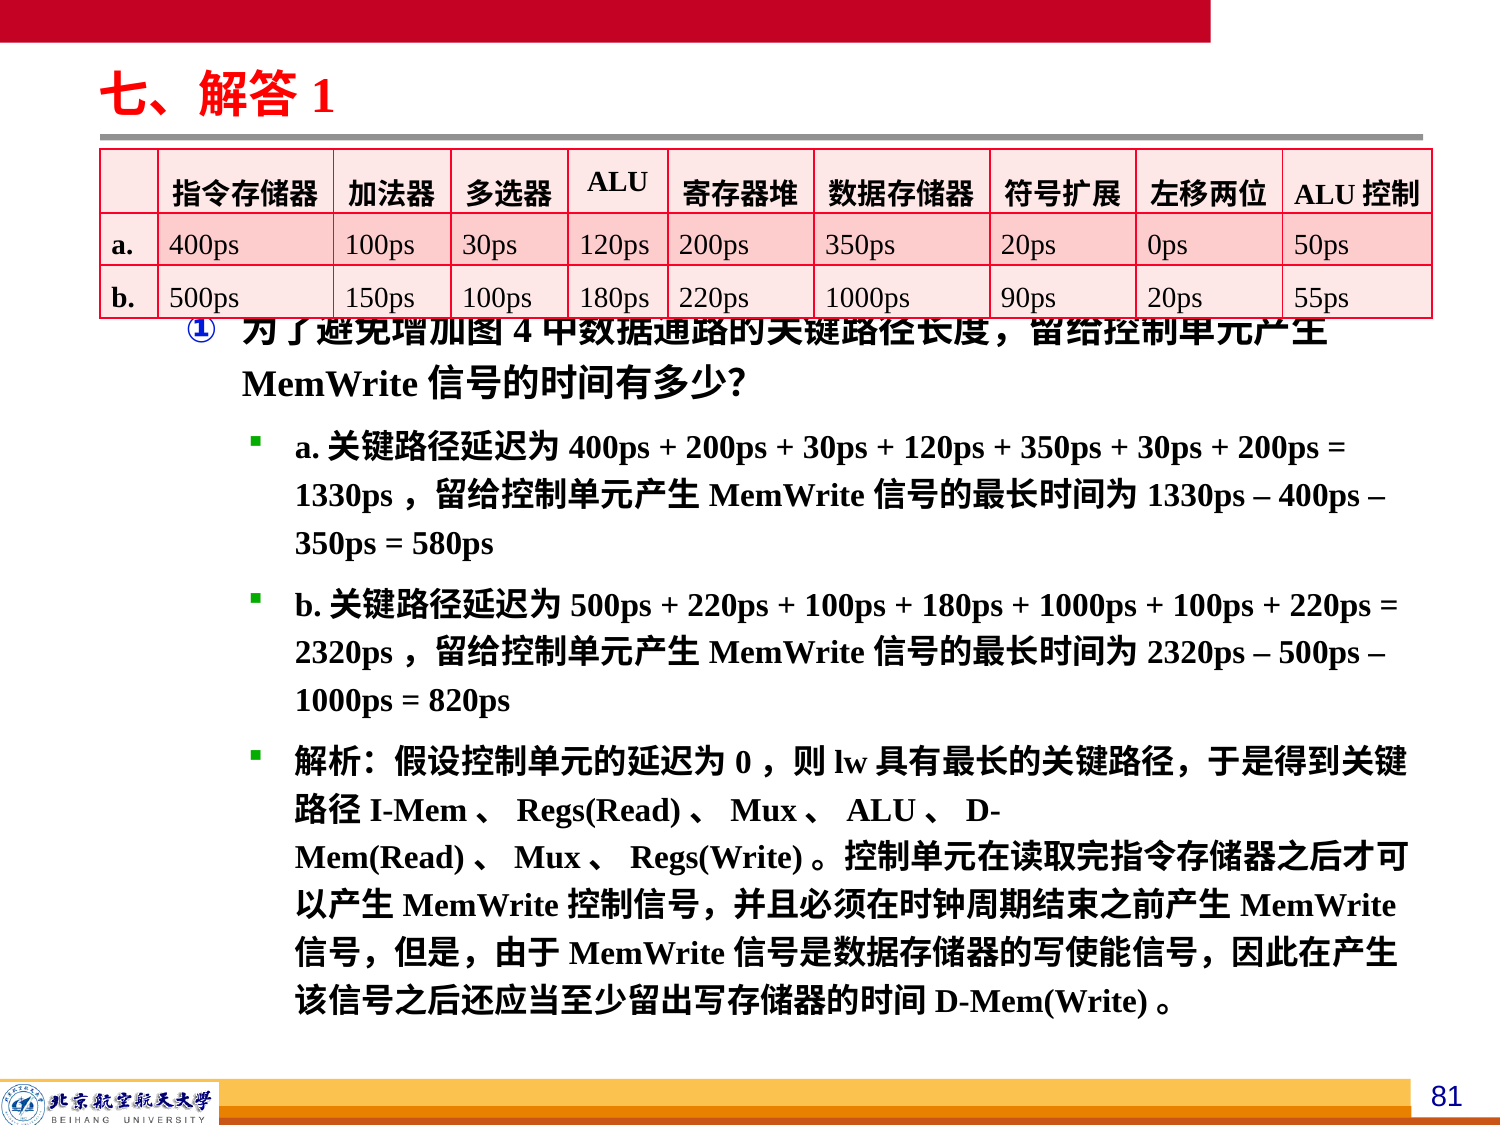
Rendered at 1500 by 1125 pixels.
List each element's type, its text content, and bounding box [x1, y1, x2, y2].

table_cell 220ps [669, 266, 813, 317]
table_header 左移两位 [1137, 150, 1282, 212]
table_cell 100ps [452, 266, 567, 317]
table_cell 350ps [815, 214, 989, 264]
table_cell 50ps [1283, 214, 1431, 264]
table_header 加法器 [334, 150, 450, 212]
table_cell 120ps [569, 214, 667, 264]
table_cell 180ps [569, 266, 667, 317]
table_header ALU [569, 150, 667, 212]
table_cell 1000ps [815, 266, 989, 317]
table_cell 200ps [669, 214, 813, 264]
title 七、解答1 [88, 66, 951, 128]
table_cell 30ps [452, 214, 567, 264]
table_cell 400ps [159, 214, 333, 264]
picture [0, 1082, 219, 1125]
table_header 寄存器堆 [669, 150, 813, 212]
table_header ALU控制 [1283, 150, 1431, 212]
table_header 符号扩展 [991, 150, 1135, 212]
table_header 数据存储器 [815, 150, 989, 212]
table_cell 20ps [991, 214, 1135, 264]
table_cell 90ps [991, 266, 1135, 317]
table_cell b. [101, 266, 157, 317]
table_cell 55ps [1283, 266, 1431, 317]
table_header 指令存储器 [159, 150, 333, 212]
list 为了避免增加图4中数据通路的关键路径长度，留给控制单元产生MemWrite信号的时间有多少？ a.关键路径延迟为400ps + 200ps + 30ps + 120ps + 350ps + 30ps + 200ps = 1330ps，留给控制单元产生MemWrite信号的最长时间为1330ps – 400ps – 350ps = 580ps b.关键路径延迟为500ps + 220ps + 100ps + 180ps + 1000ps + 100ps + 220ps = 2320ps，留给控制单元产生MemWrite信号的最长时间为2320ps – 500ps – 1000ps = 820ps 解析：假设控制单元的延迟为0，则lw具有最长的关键路径，于是得到关键路径I-Mem、Regs(Read)、Mux、ALU、D-Mem(Read)、Mux、Regs(Write)。控制单元在读取完指令存储器之后才可以产生MemWrite控制信号，并且必须在时钟周期结束之前产生MemWrite信号，但是，由于MemWrite信号是数据存储器的写使能信号，因此在产生该信号之后还应当至少留出写存储器的时间D-Mem(Write)。 [112, 148, 1436, 1058]
table_header [101, 150, 157, 212]
table_cell a. [101, 214, 157, 264]
table_cell 500ps [159, 266, 333, 317]
table_header 多选器 [452, 150, 567, 212]
table_cell 20ps [1137, 266, 1282, 317]
table_cell 100ps [334, 214, 450, 264]
table_cell 0ps [1137, 214, 1282, 264]
table_cell 150ps [334, 266, 450, 317]
